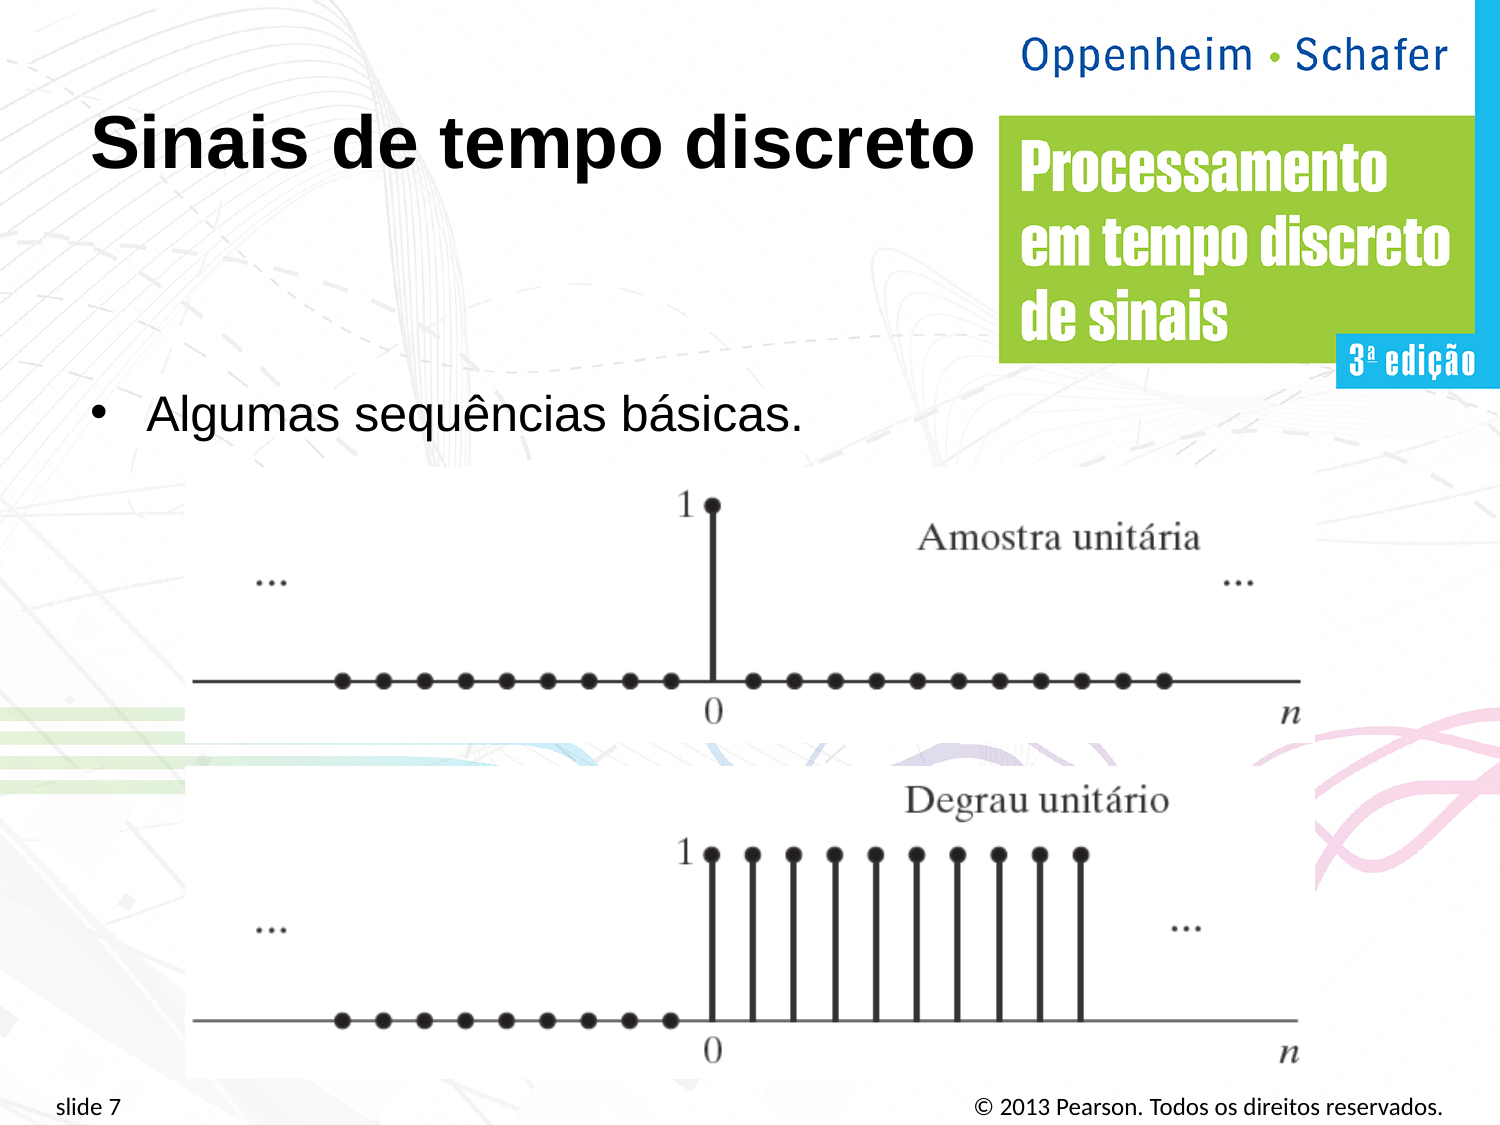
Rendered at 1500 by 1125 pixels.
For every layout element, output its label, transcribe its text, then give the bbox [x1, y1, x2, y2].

picture [1446, 351, 1457, 375]
list Algumas sequências básicas. [75, 373, 1425, 1071]
picture [0, 0, 1500, 1125]
title Sinais de tempo discreto [75, 45, 998, 233]
picture [184, 467, 1316, 744]
picture [1387, 351, 1397, 373]
picture [1463, 351, 1474, 375]
